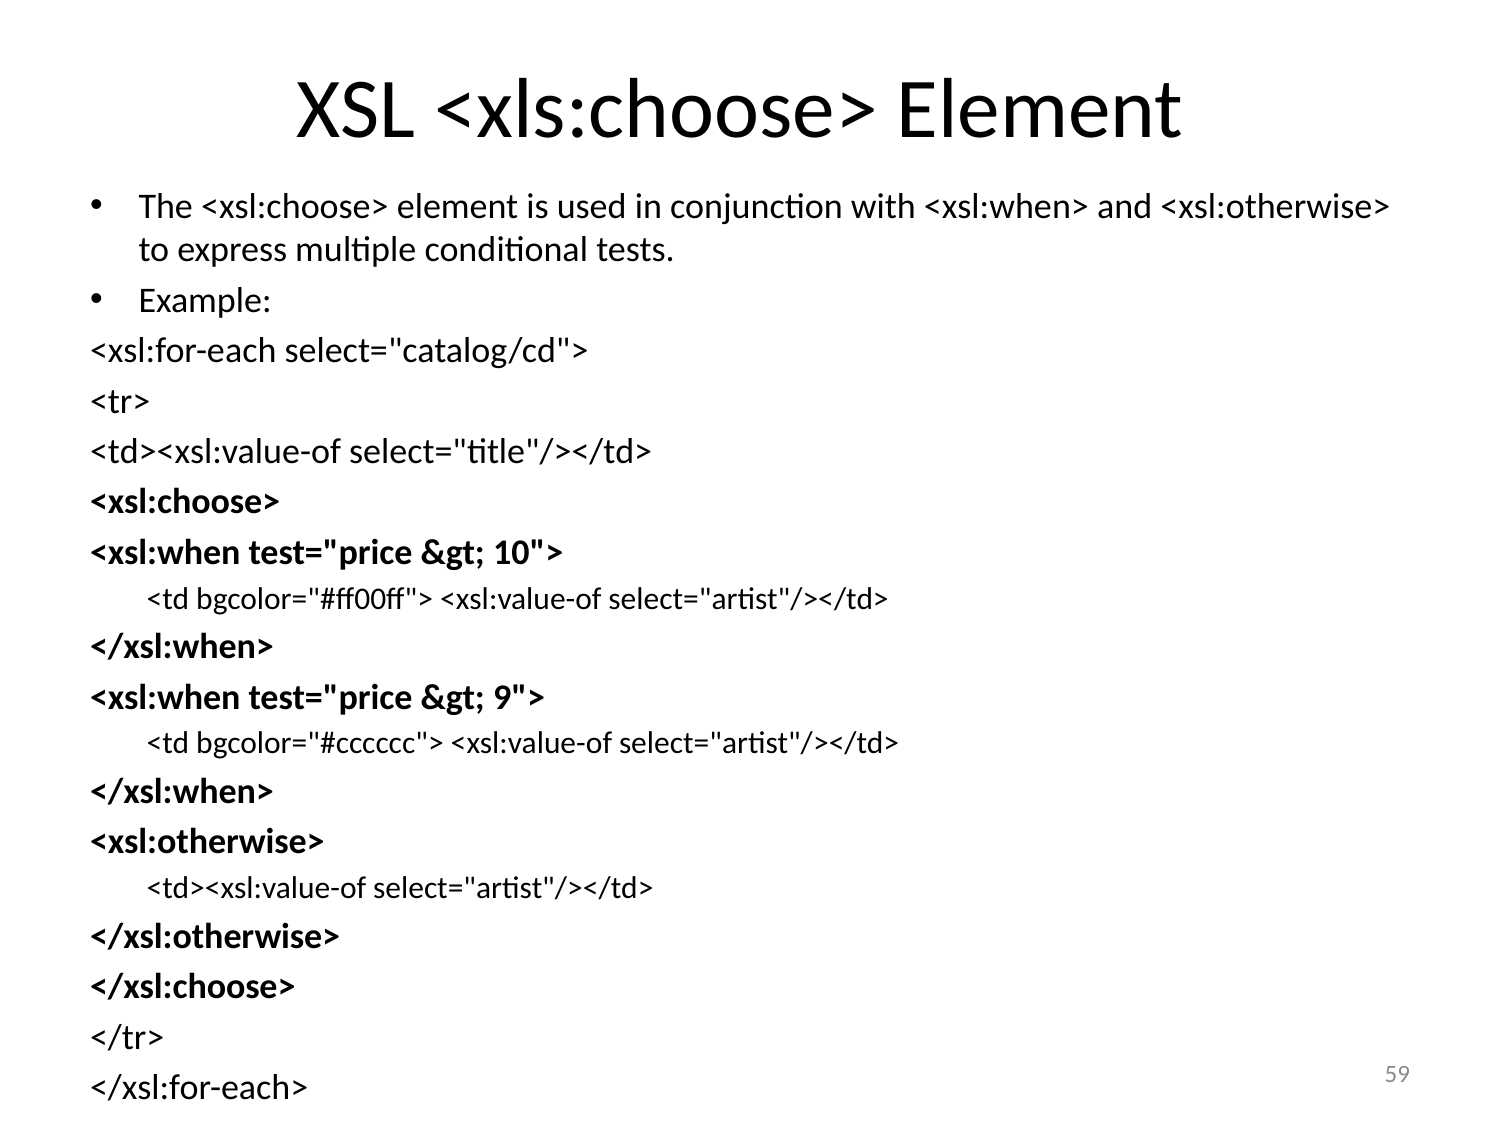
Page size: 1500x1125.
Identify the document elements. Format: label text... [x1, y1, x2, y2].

slide_number 59 [1074, 1042, 1425, 1103]
list The <xsl:choose> element is used in conjunction with <xsl:when> and <xsl:otherwise> to express multiple conditional tests. Example: <xsl:for-each select="catalog/cd"> <tr> <td><xsl:value-of select="title"/></td> <xsl:choose> <xsl:when test="price &gt; 10"> <td bgcolor="#ff00ff"> <xsl:value-of select="artist"/></td> </xsl:when> <xsl:when test="price &gt; 9"> <td bgcolor="#cccccc"> <xsl:value-of select="artist"/></td> </xsl:when> <xsl:otherwise> <td><xsl:value-of select="artist"/></td> </xsl:otherwise> </xsl:choose> </tr> </xsl:for-each> [75, 174, 1425, 1125]
title XSL <xls:choose> Element [75, 45, 1425, 163]
